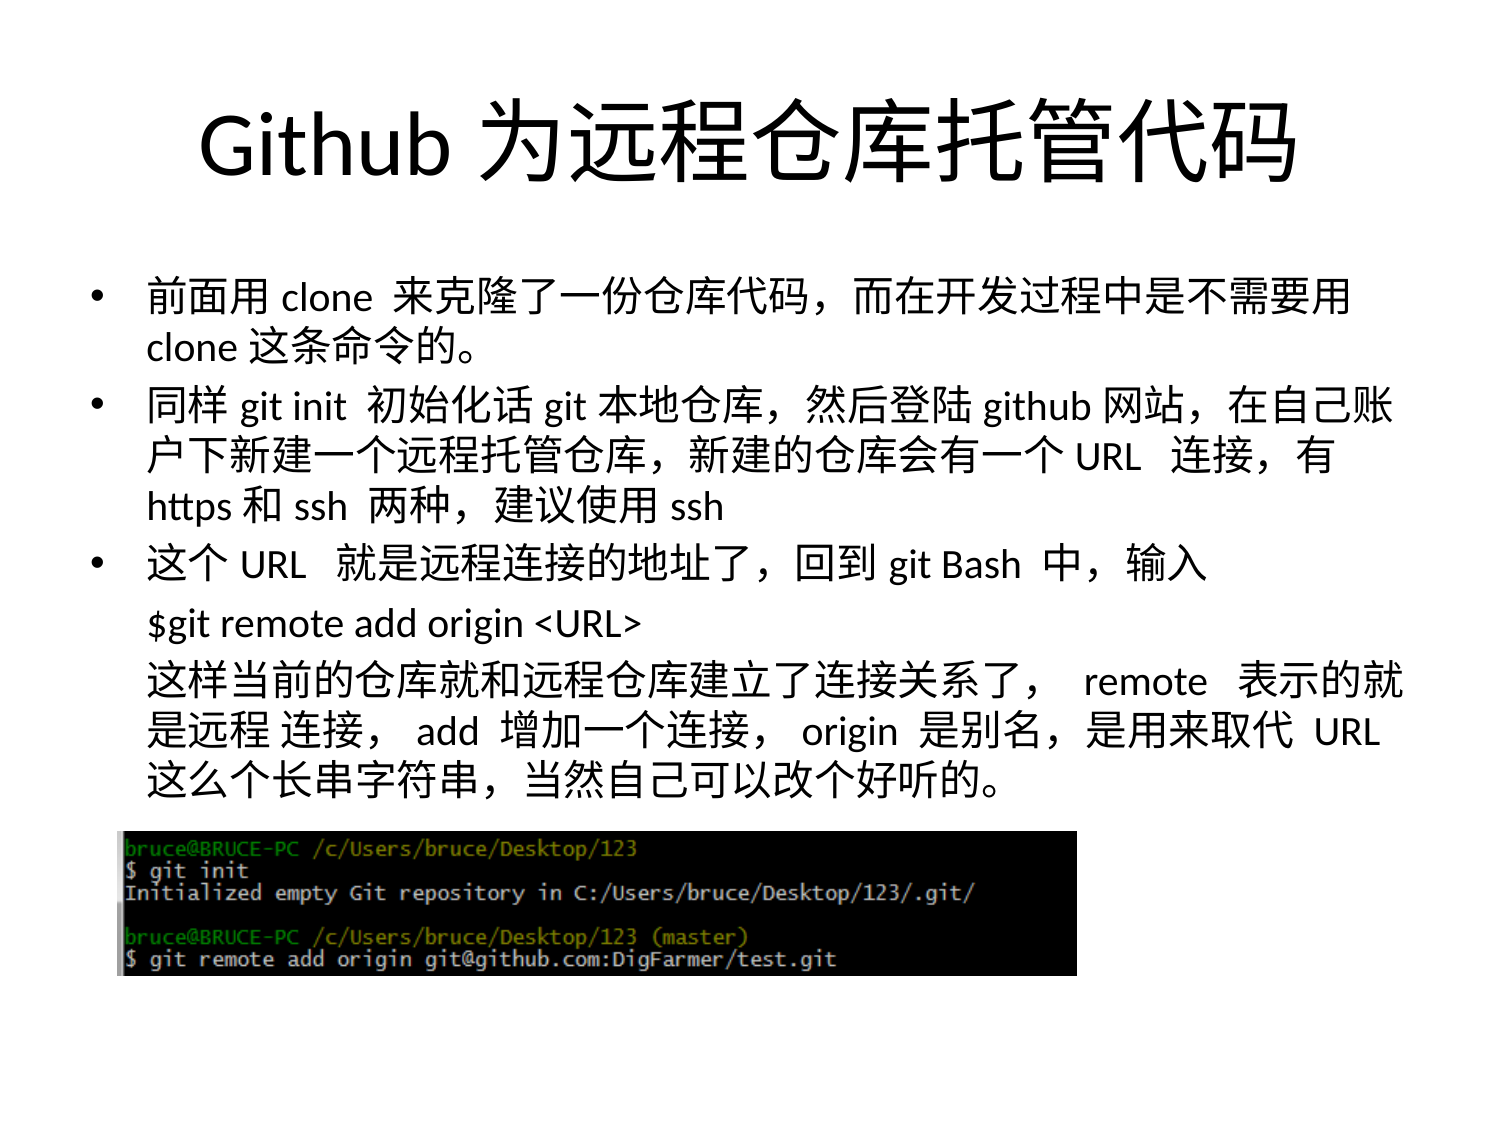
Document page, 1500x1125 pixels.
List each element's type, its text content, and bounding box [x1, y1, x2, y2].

list 前面用clone 来克隆了一份仓库代码，而在开发过程中是不需要用clone这条命令的。 同样git init 初始化话git本地仓库，然后登陆github网站，在自己账户下新建一个远程托管仓库，新建的仓库会有一个URL 连接，有https和ssh 两种，建议使用ssh 这个URL 就是远程连接的地址了，回到git Bash 中，输入 $git remote add origin <URL> 这样当前的仓库就和远程仓库建立了连接关系了， remote 表示的就是远程 连接，add 增加一个连接，origin 是别名，是用来取代 URL这么个长串字符串，当然自己可以改个好听的。 [75, 262, 1425, 1005]
picture [116, 831, 1077, 976]
title Github为远程仓库托管代码 [75, 45, 1425, 233]
